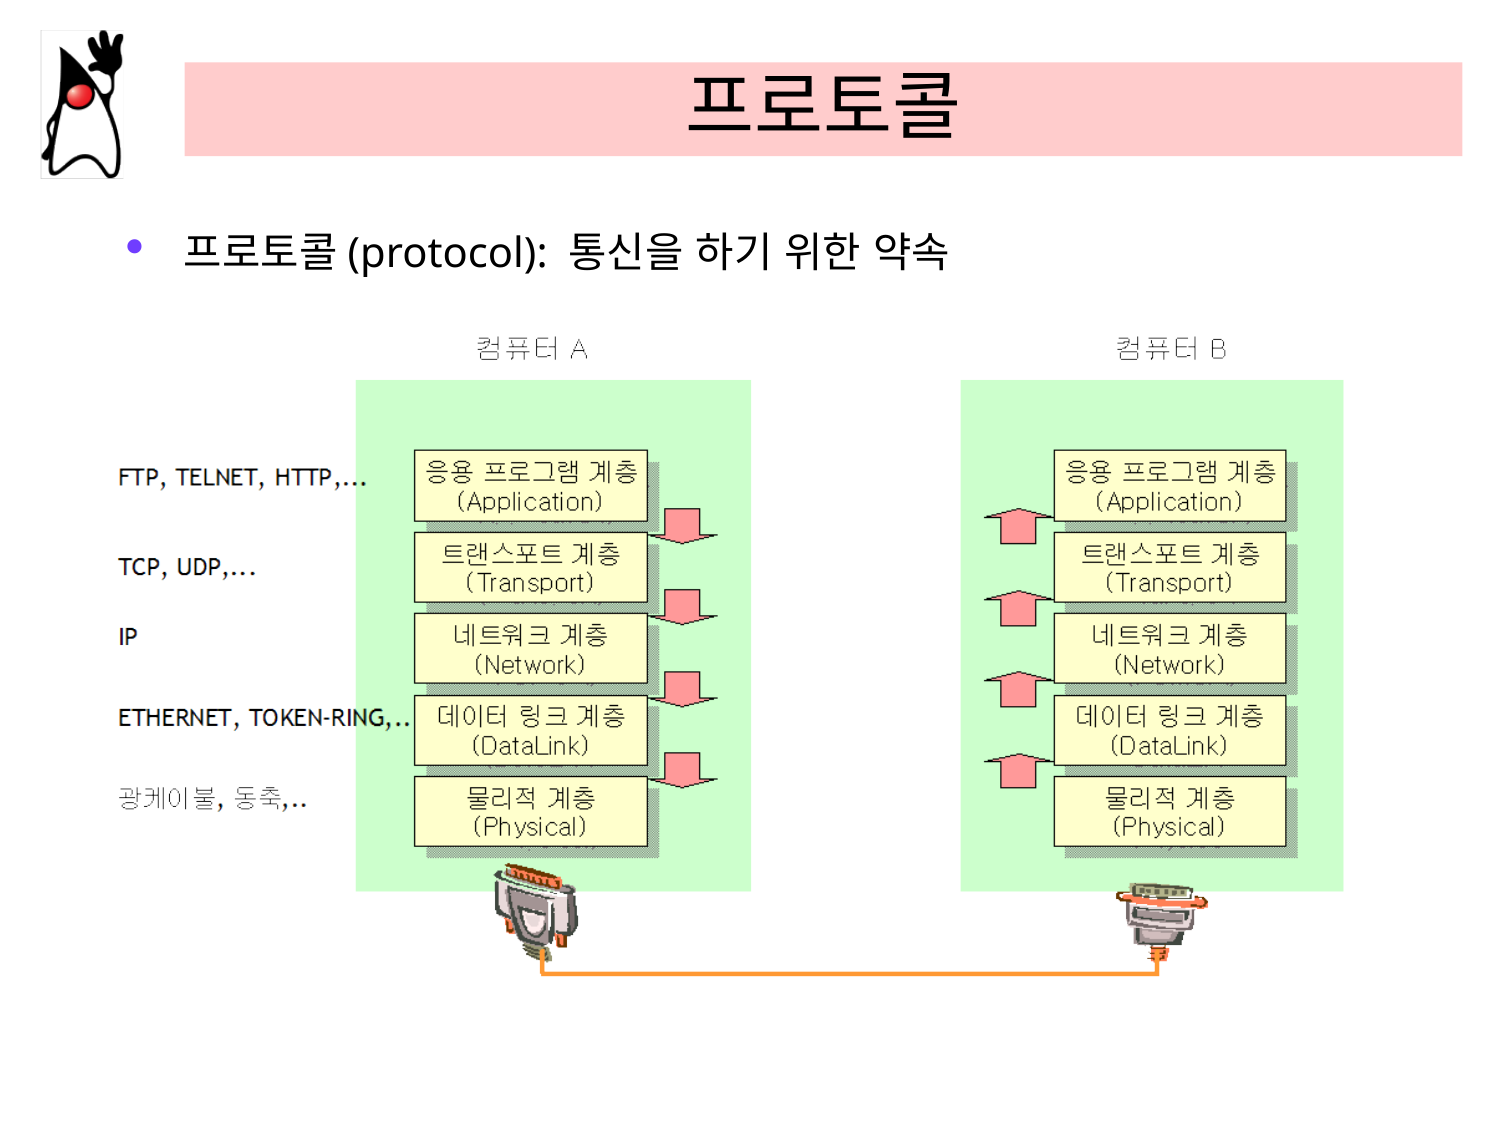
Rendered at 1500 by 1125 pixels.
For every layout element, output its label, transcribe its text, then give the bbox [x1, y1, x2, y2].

title 프로토콜 [184, 62, 1463, 157]
list 프로토콜(protocol): 통신을 하기 위한 약속 [112, 218, 1460, 901]
picture [39, 30, 124, 179]
picture [98, 304, 1365, 985]
